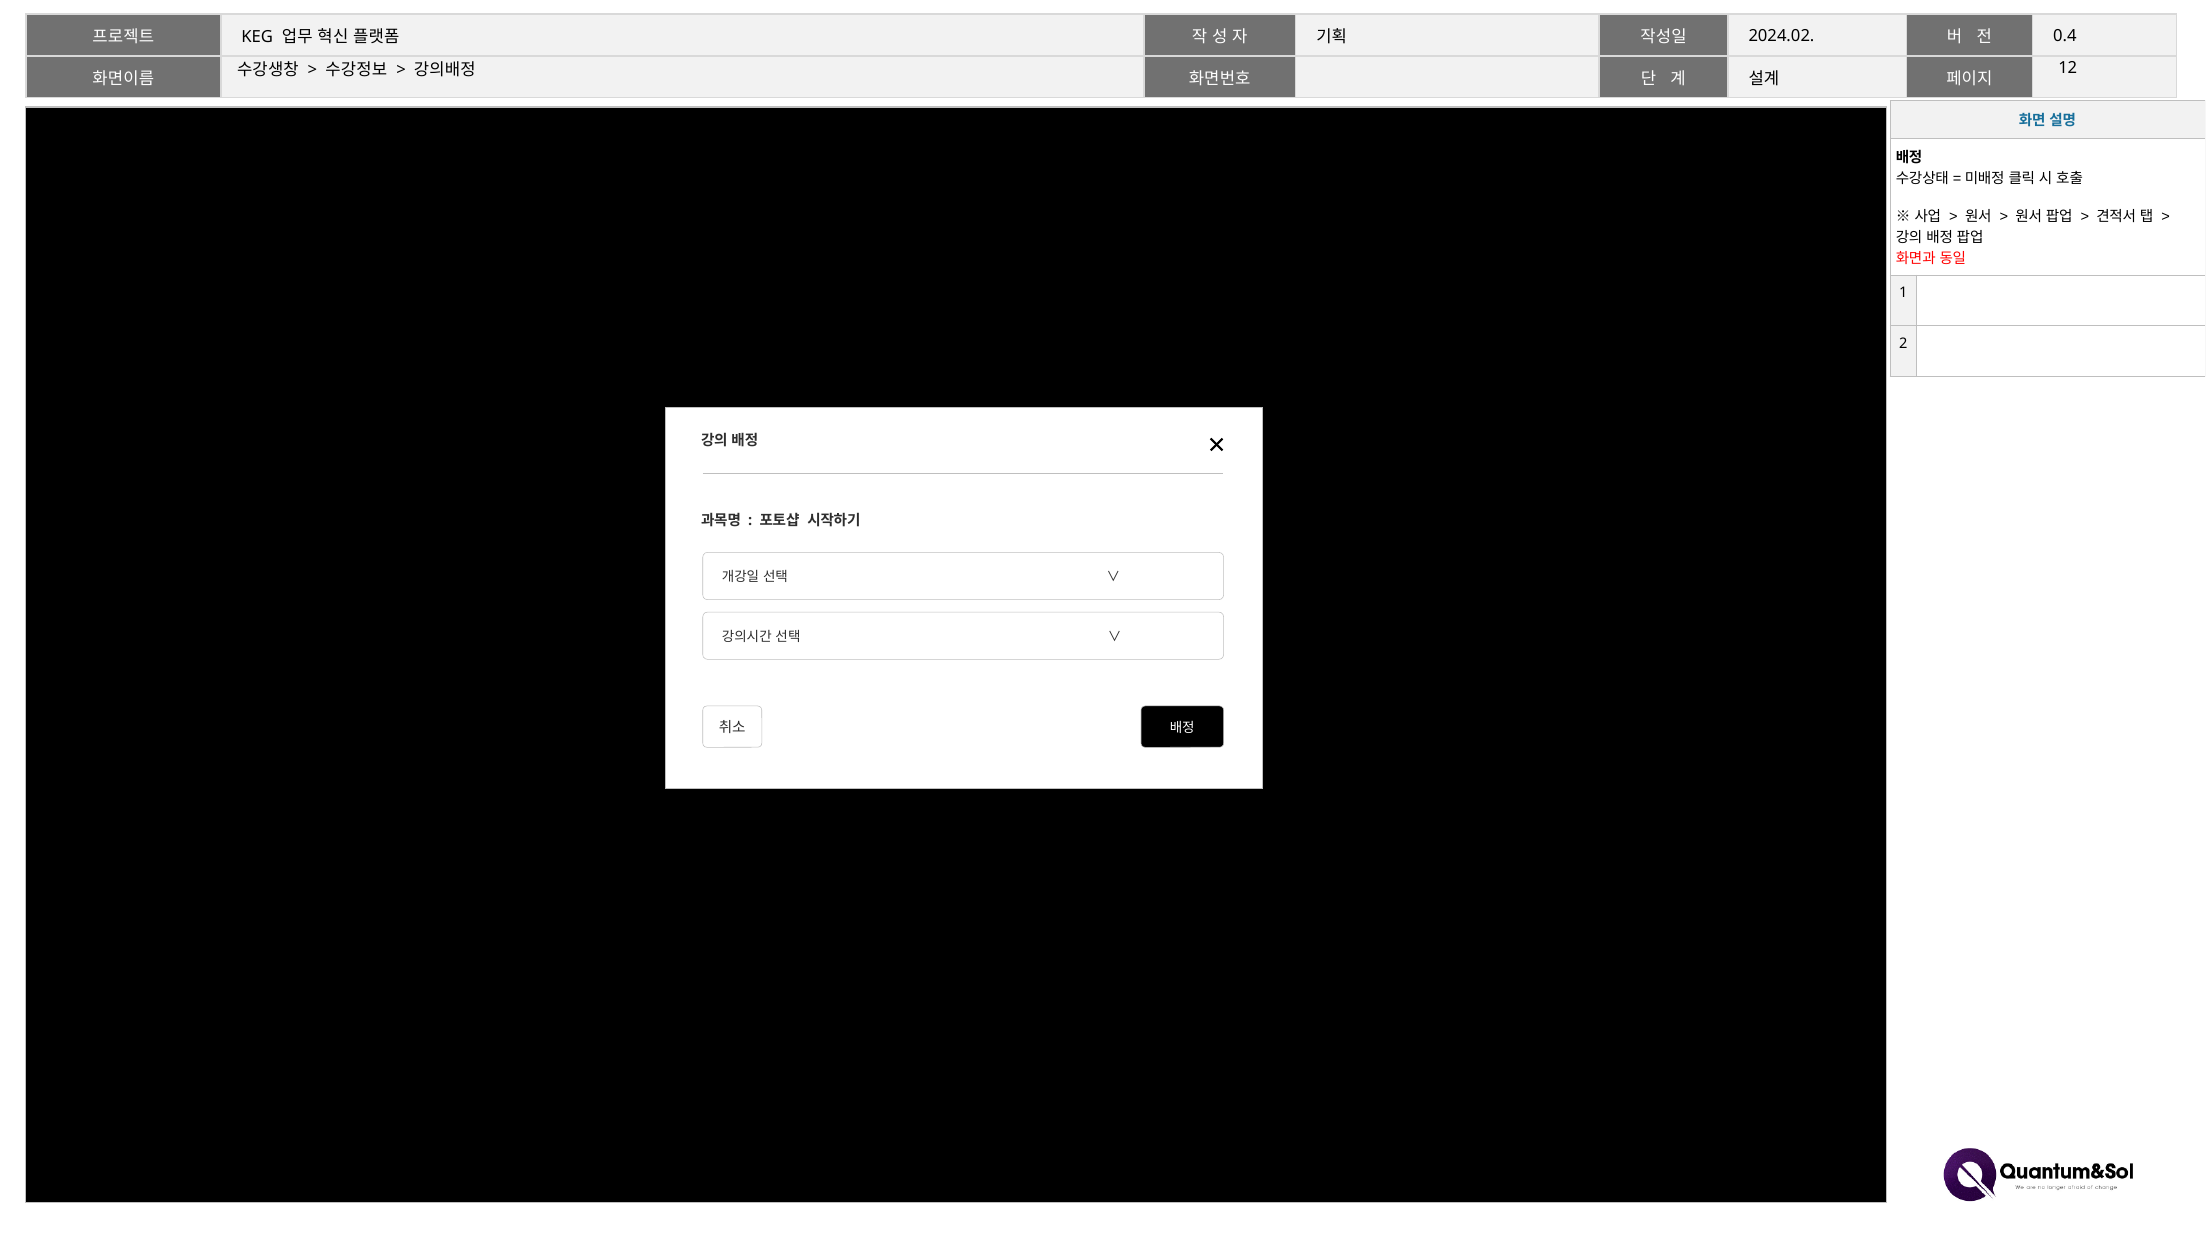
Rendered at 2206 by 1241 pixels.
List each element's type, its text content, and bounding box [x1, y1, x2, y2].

text_box 강의 배정 과목명 : 포토샵 시작하기 [665, 407, 1263, 789]
table_cell 1 [1891, 276, 1916, 325]
table_header 화면 설명 [1891, 101, 2205, 138]
table_cell 2 [1891, 326, 1916, 376]
text_box 강의시간 선택 ∨ [702, 612, 1224, 660]
picture [1941, 1146, 2137, 1202]
slide_number 11 [2043, 56, 2152, 80]
text_box 배정 [1141, 705, 1224, 748]
table_cell [1917, 326, 2205, 376]
text_box 취소 [702, 705, 762, 748]
table_cell [1917, 276, 2205, 325]
title 수강생창 > 수강정보 > 강의배정 [220, 56, 799, 81]
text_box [1210, 438, 1223, 451]
text_box 개강일 선택 ∨ [702, 552, 1224, 600]
table_cell 배정 수강상태=미배정 클릭 시 호출 ※사업 > 원서 > 원서 팝업 > 견적서 탭 > 강의 배정 팝업 화면과 동일 [1891, 139, 2205, 275]
